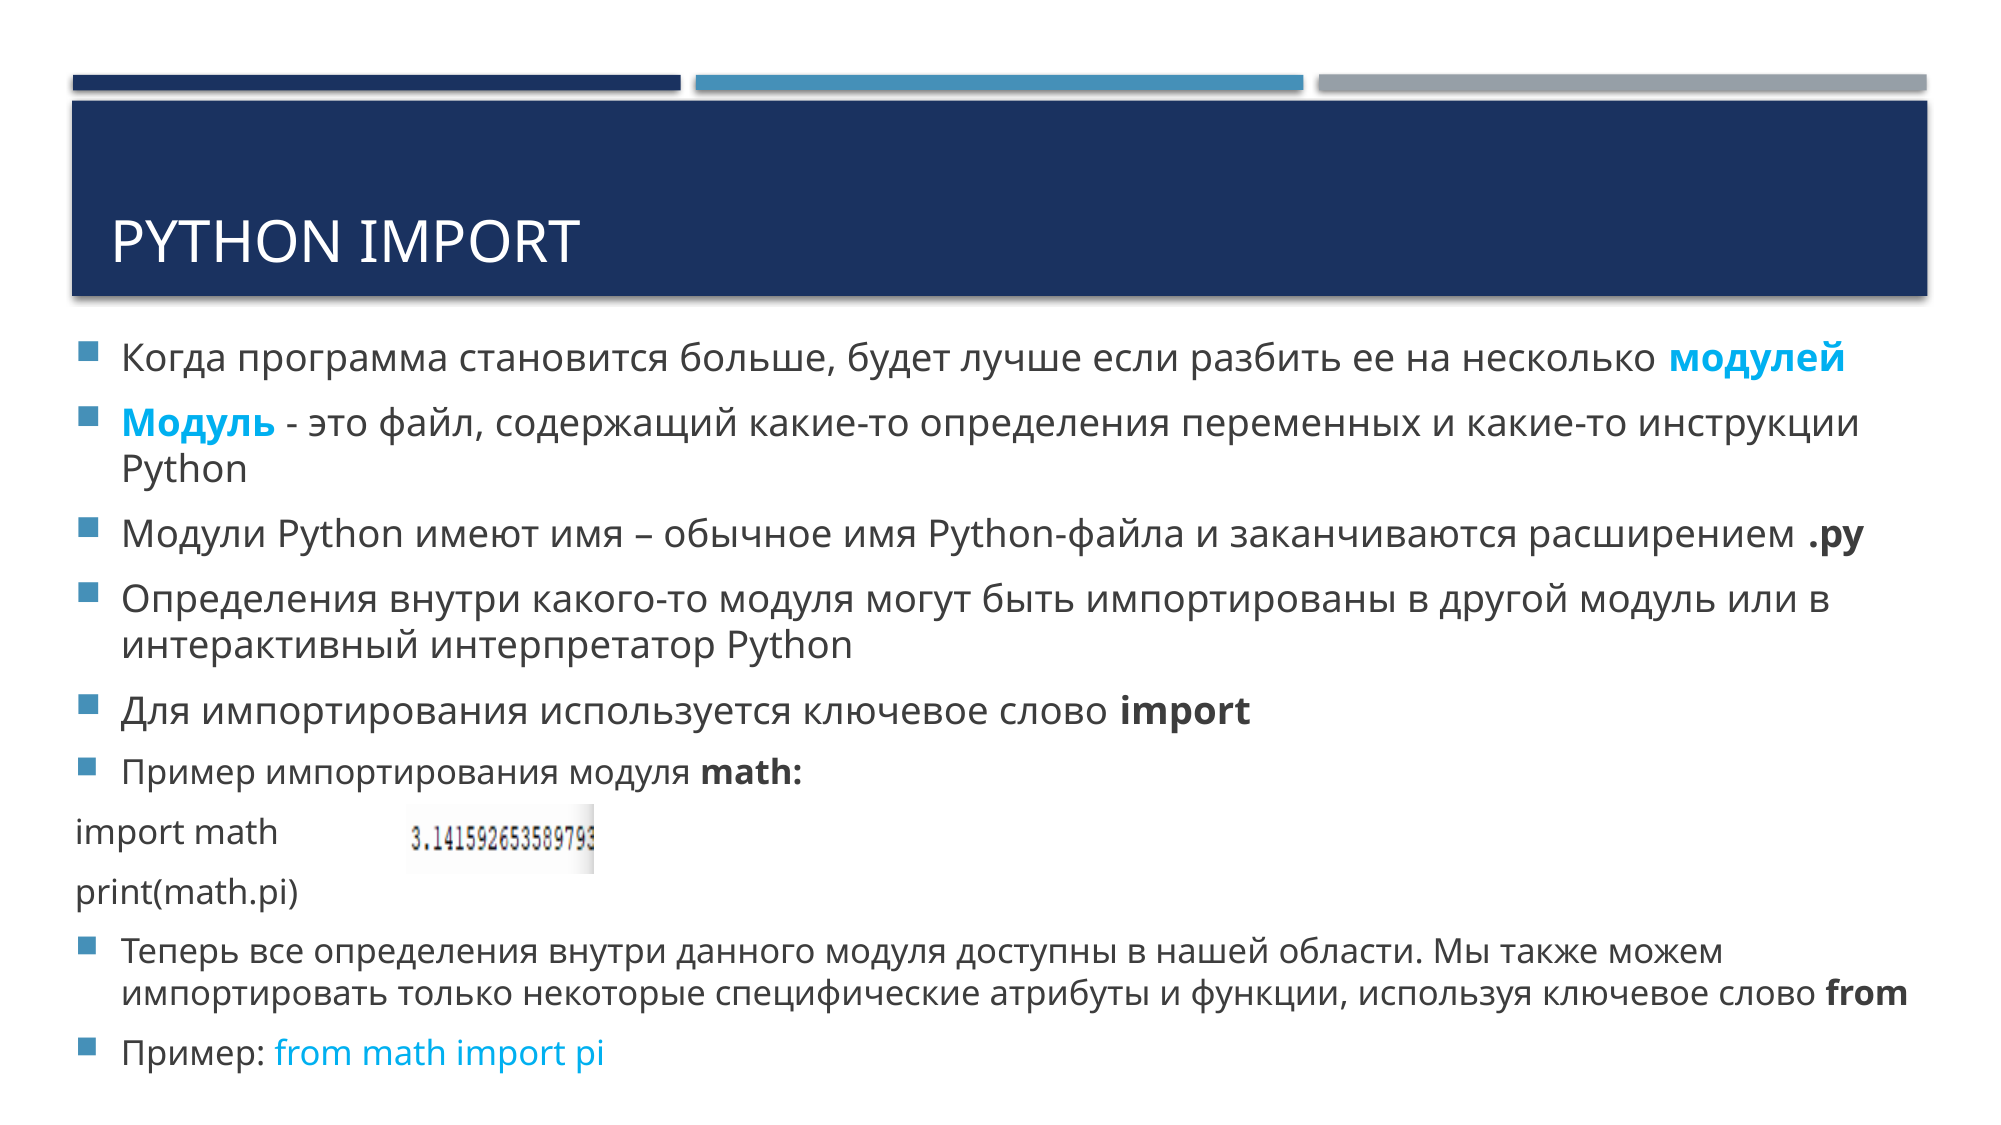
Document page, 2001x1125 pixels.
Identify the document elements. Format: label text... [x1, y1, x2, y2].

title Python Import [95, 115, 1905, 282]
picture [405, 804, 595, 875]
list Когда программа становится больше, будет лучше если разбить ее на несколько модулей Модуль - это файл, содержащий какие-то определения переменных и какие-то инструкции Python Модули Python имеют имя – обычное имя Python-файла и заканчиваются расширением .py Определения внутри какого-то модуля могут быть импортированы в другой модуль или в интерактивный интерпретатор Python Для импортирования используется ключевое слово import Пример импортирования модуля math: import math print(math.pi) Теперь все определения внутри данного модуля доступны в нашей области. Мы также можем импортировать только некоторые специфические атрибуты и функции, используя ключевое слово from Пример: from math import pi [59, 301, 1936, 1104]
